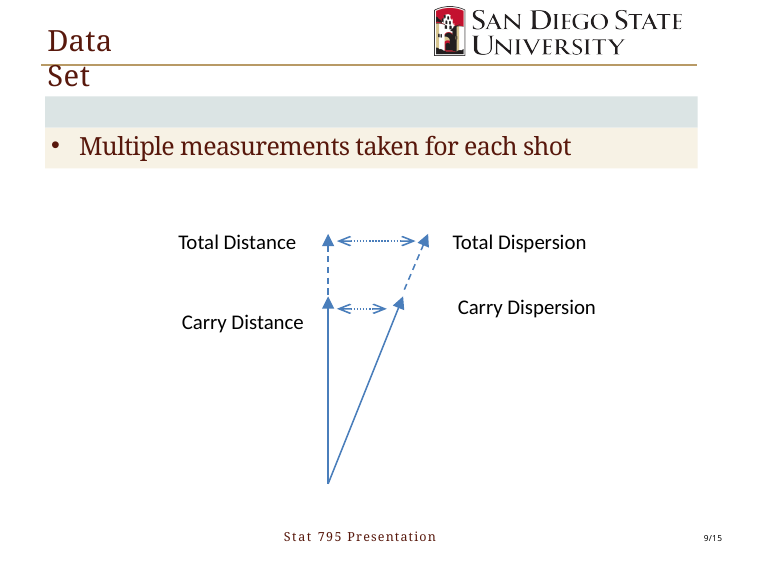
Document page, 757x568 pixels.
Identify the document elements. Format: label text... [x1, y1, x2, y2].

text_box Multiple measurements taken for each shot [44, 120, 696, 161]
text_box Total Distance [163, 220, 312, 261]
text_box [45, 127, 698, 169]
text_box [45, 96, 698, 127]
title Data Set [45, 19, 163, 96]
text_box Total Dispersion [438, 220, 602, 261]
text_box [402, 233, 429, 293]
slide_number 9/15 [699, 530, 735, 568]
picture [434, 6, 682, 56]
footer Stat 795 Presentation [281, 525, 443, 568]
text_box Carry Distance [167, 301, 321, 342]
text_box Carry Dispersion [443, 286, 612, 327]
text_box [327, 296, 404, 485]
